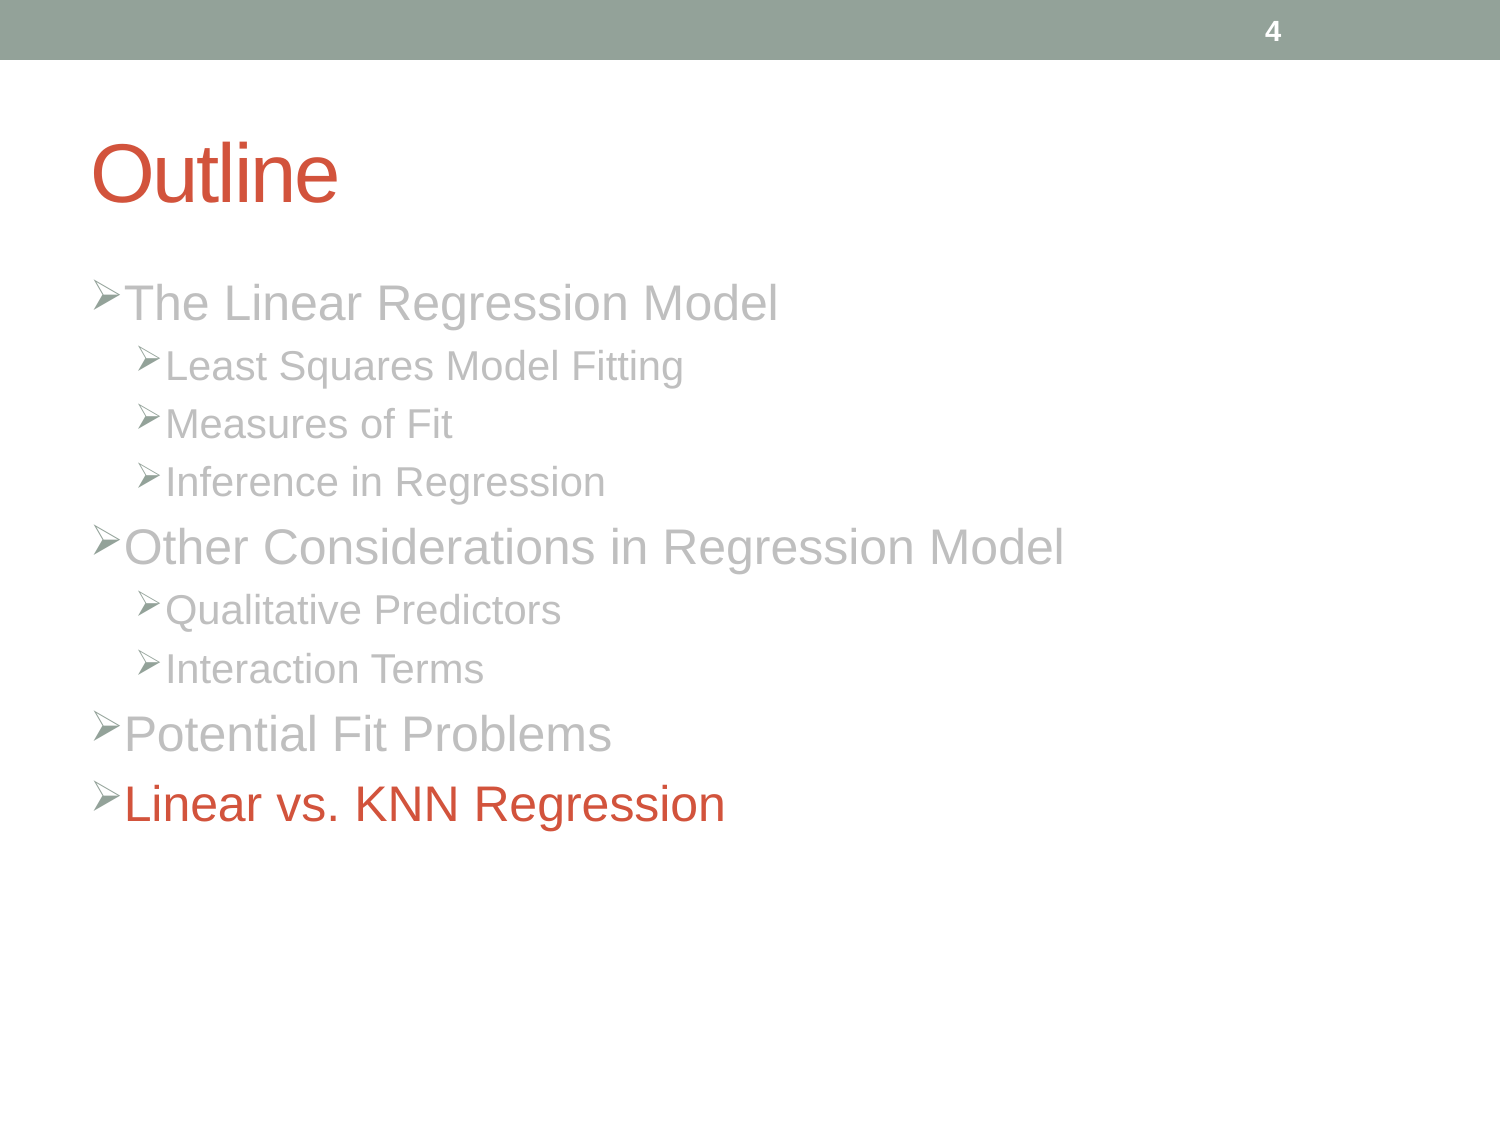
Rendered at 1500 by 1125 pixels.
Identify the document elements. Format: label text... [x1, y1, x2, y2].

list The Linear Regression Model Least Squares Model Fitting Measures of Fit Inference in Regression Other Considerations in Regression Model Qualitative Predictors Interaction Terms Potential Fit Problems Linear vs. KNN Regression [75, 262, 1425, 1063]
title Outline [75, 87, 1425, 250]
slide_number 4 [1250, 3, 1425, 57]
